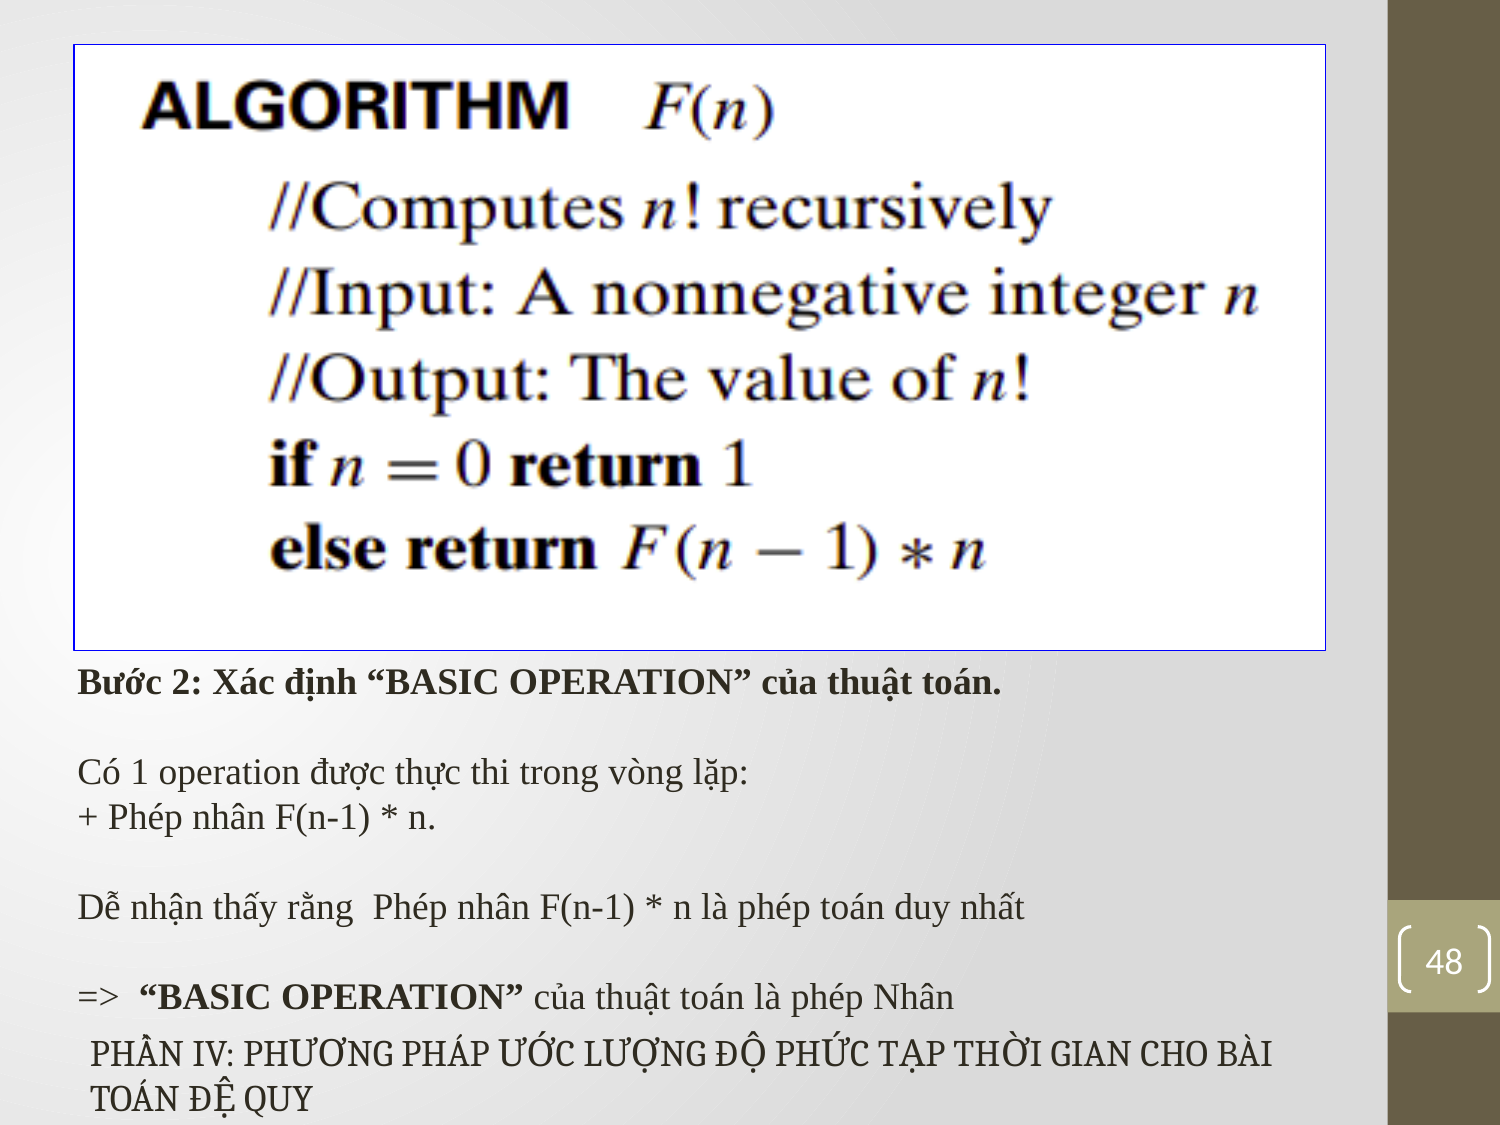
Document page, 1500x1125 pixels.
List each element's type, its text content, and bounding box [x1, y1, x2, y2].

text_box Bước 2: Xác định “BASIC OPERATION” của thuật toán. Có 1 operation được thực thi trong vòng lặp: + Phép nhân F(n-1) * n. Dễ nhận thấy rằng Phép nhân F(n-1) * n là phép toán duy nhất => “BASIC OPERATION” của thuật toán là phép Nhân [62, 649, 1313, 1070]
text_box PHẦN IV: PHƯƠNG PHÁP ƯỚC LƯỢNG ĐỘ PHỨC TẠP THỜI GIAN CHO BÀI TOÁN ĐỆ QUY [75, 1021, 1325, 1125]
slide_number 48 [1397, 925, 1492, 994]
picture [74, 44, 1326, 651]
